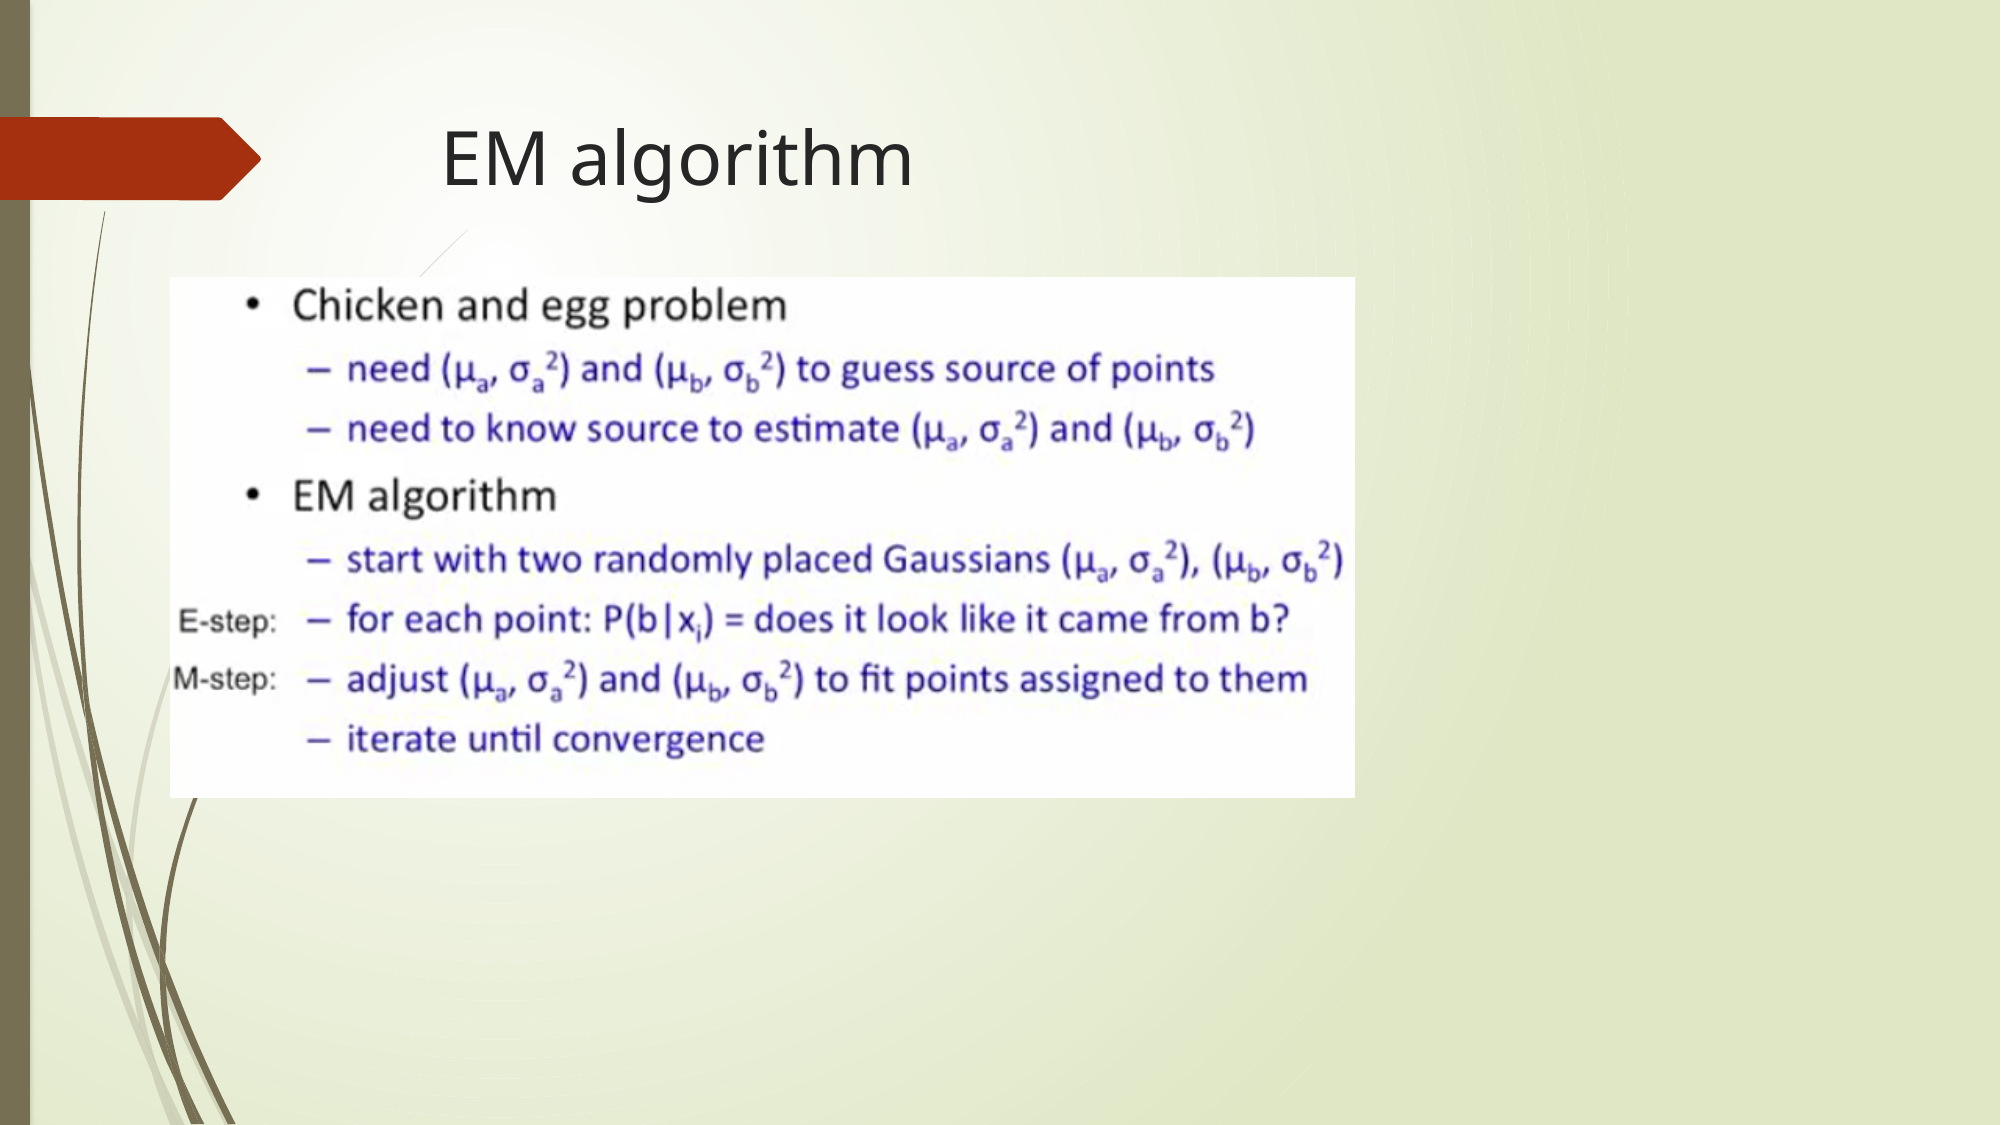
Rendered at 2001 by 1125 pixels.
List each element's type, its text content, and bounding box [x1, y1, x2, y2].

picture [170, 277, 1356, 798]
title EM algorithm [425, 102, 1888, 313]
